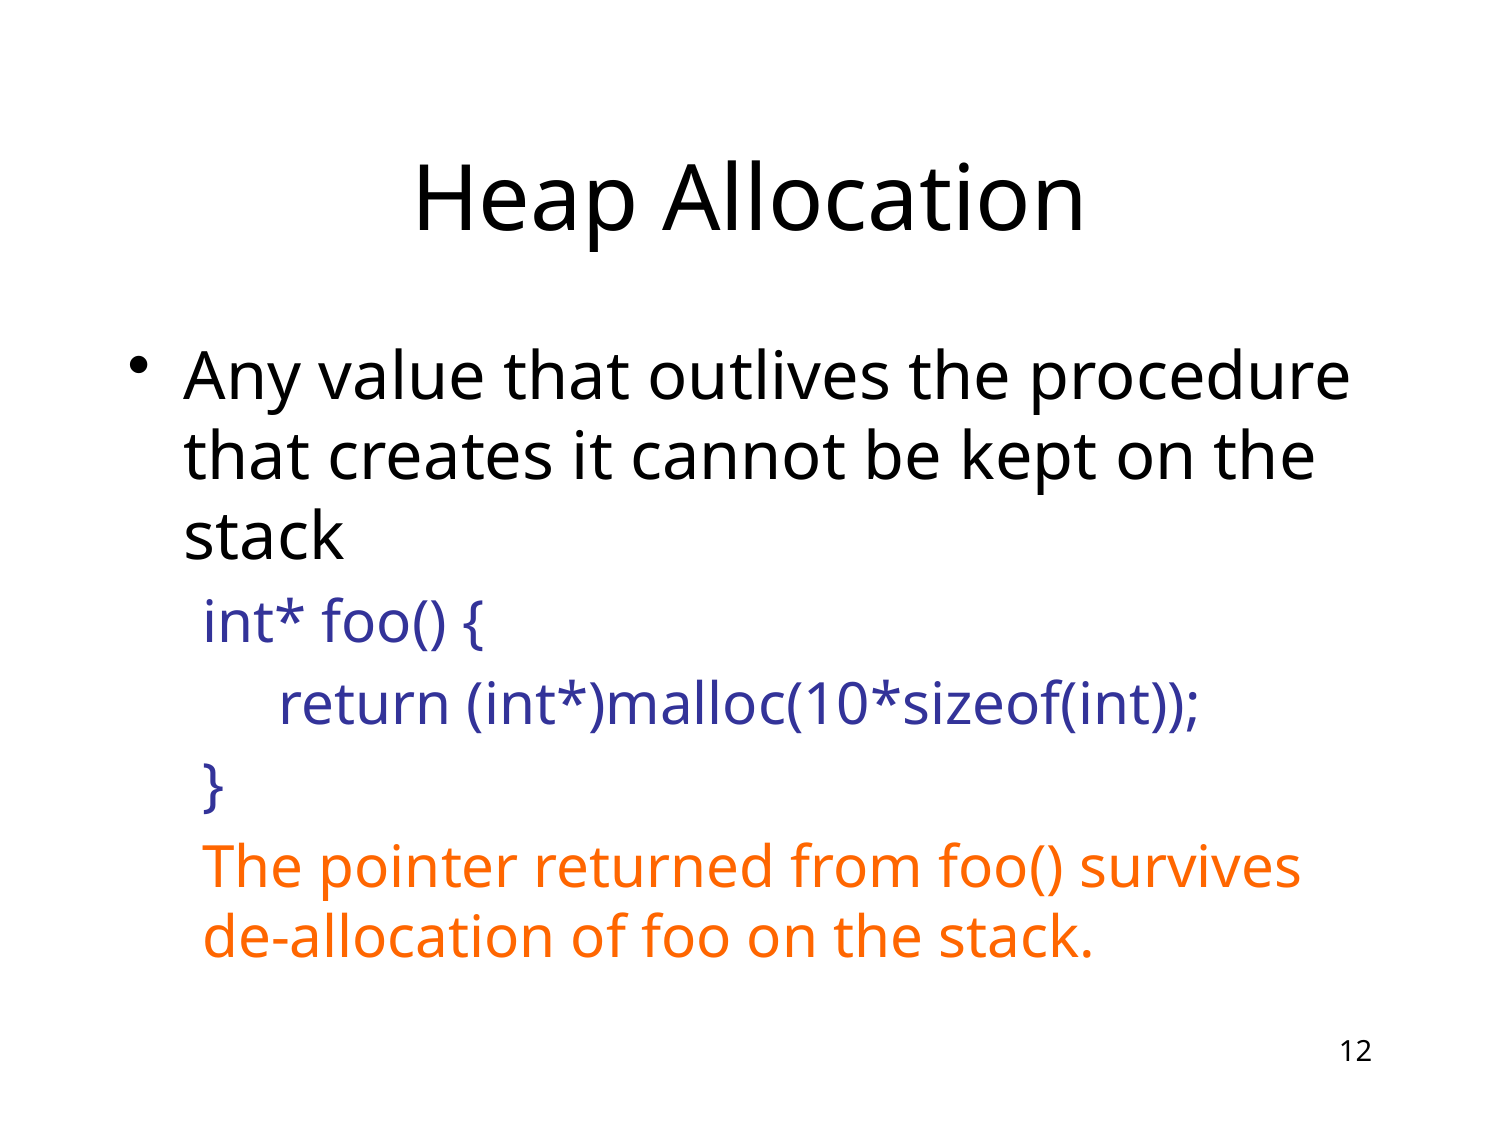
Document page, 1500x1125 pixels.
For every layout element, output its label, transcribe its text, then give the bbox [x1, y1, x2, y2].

slide_number 12 [1074, 1024, 1388, 1101]
list Any value that outlives the procedure that creates it cannot be kept on the stack int* foo() { return (int*)malloc(10*sizeof(int)); } The pointer returned from foo() survives de-allocation of foo on the stack. [112, 324, 1388, 1001]
title Heap Allocation [112, 99, 1388, 288]
